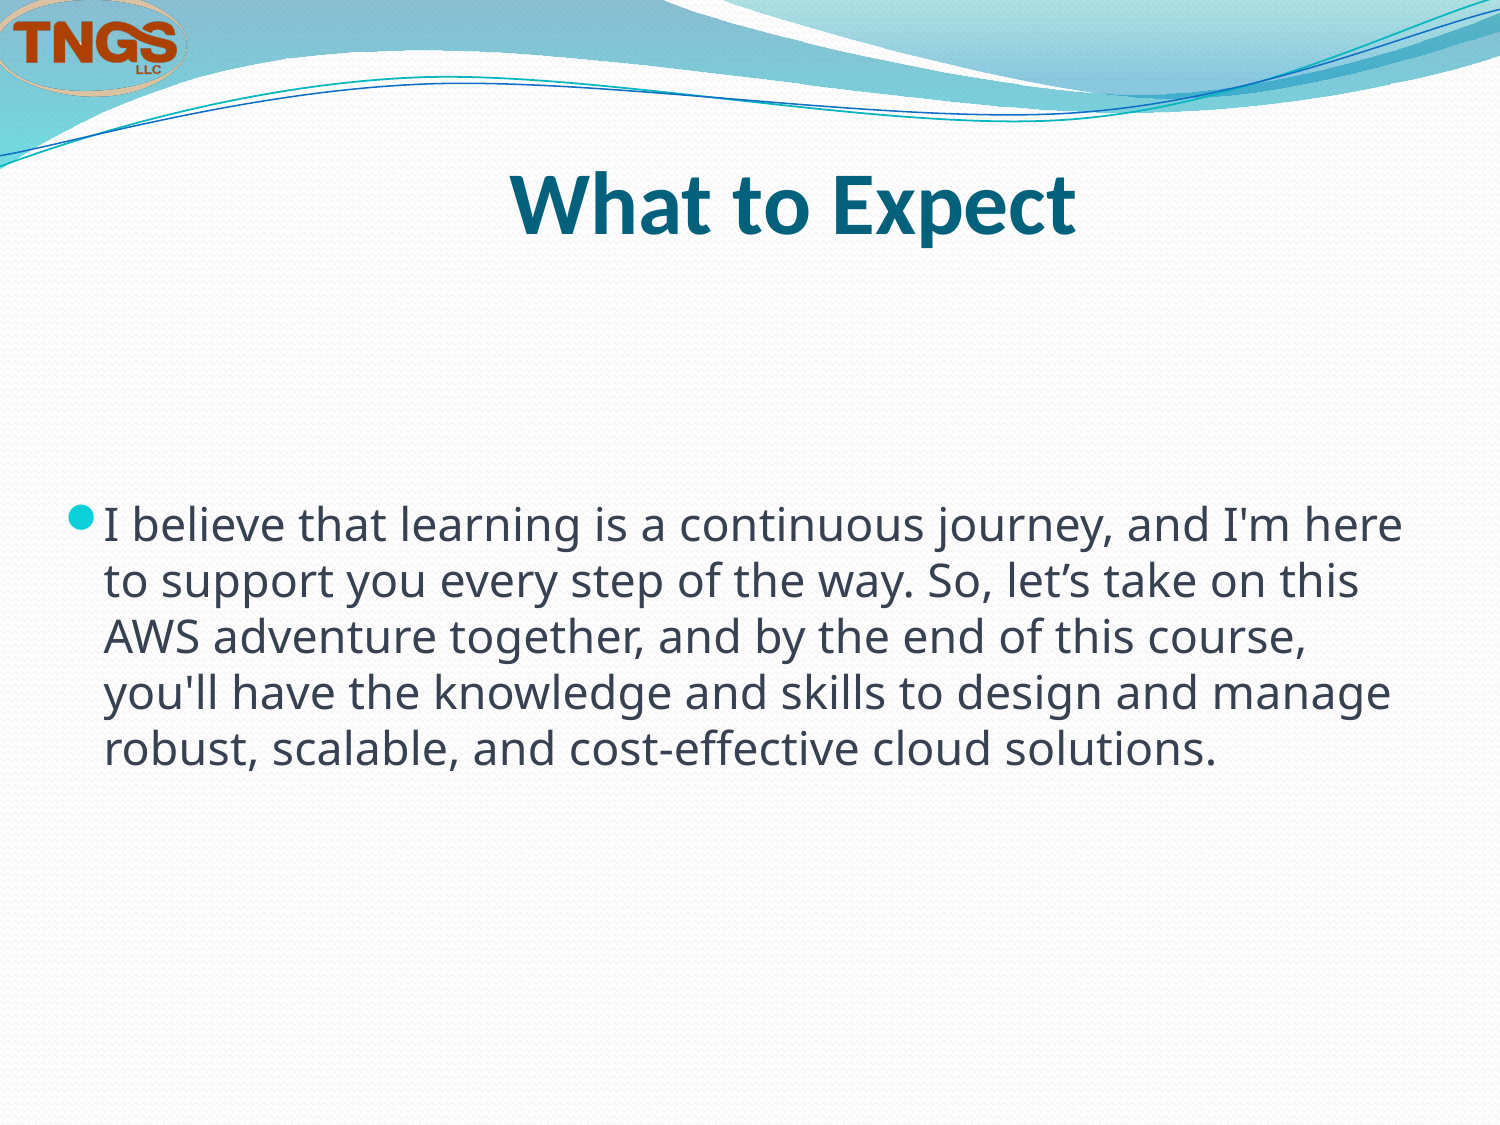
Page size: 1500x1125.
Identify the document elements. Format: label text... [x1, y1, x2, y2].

title What to Expect [187, 137, 1400, 253]
text_box I believe that learning is a continuous journey, and I'm here to support you every step of the way. So, let’s take on this AWS adventure together, and by the end of this course, you'll have the knowledge and skills to design and manage robust, scalable, and cost-effective cloud solutions. [50, 487, 1425, 833]
picture [0, 0, 188, 97]
